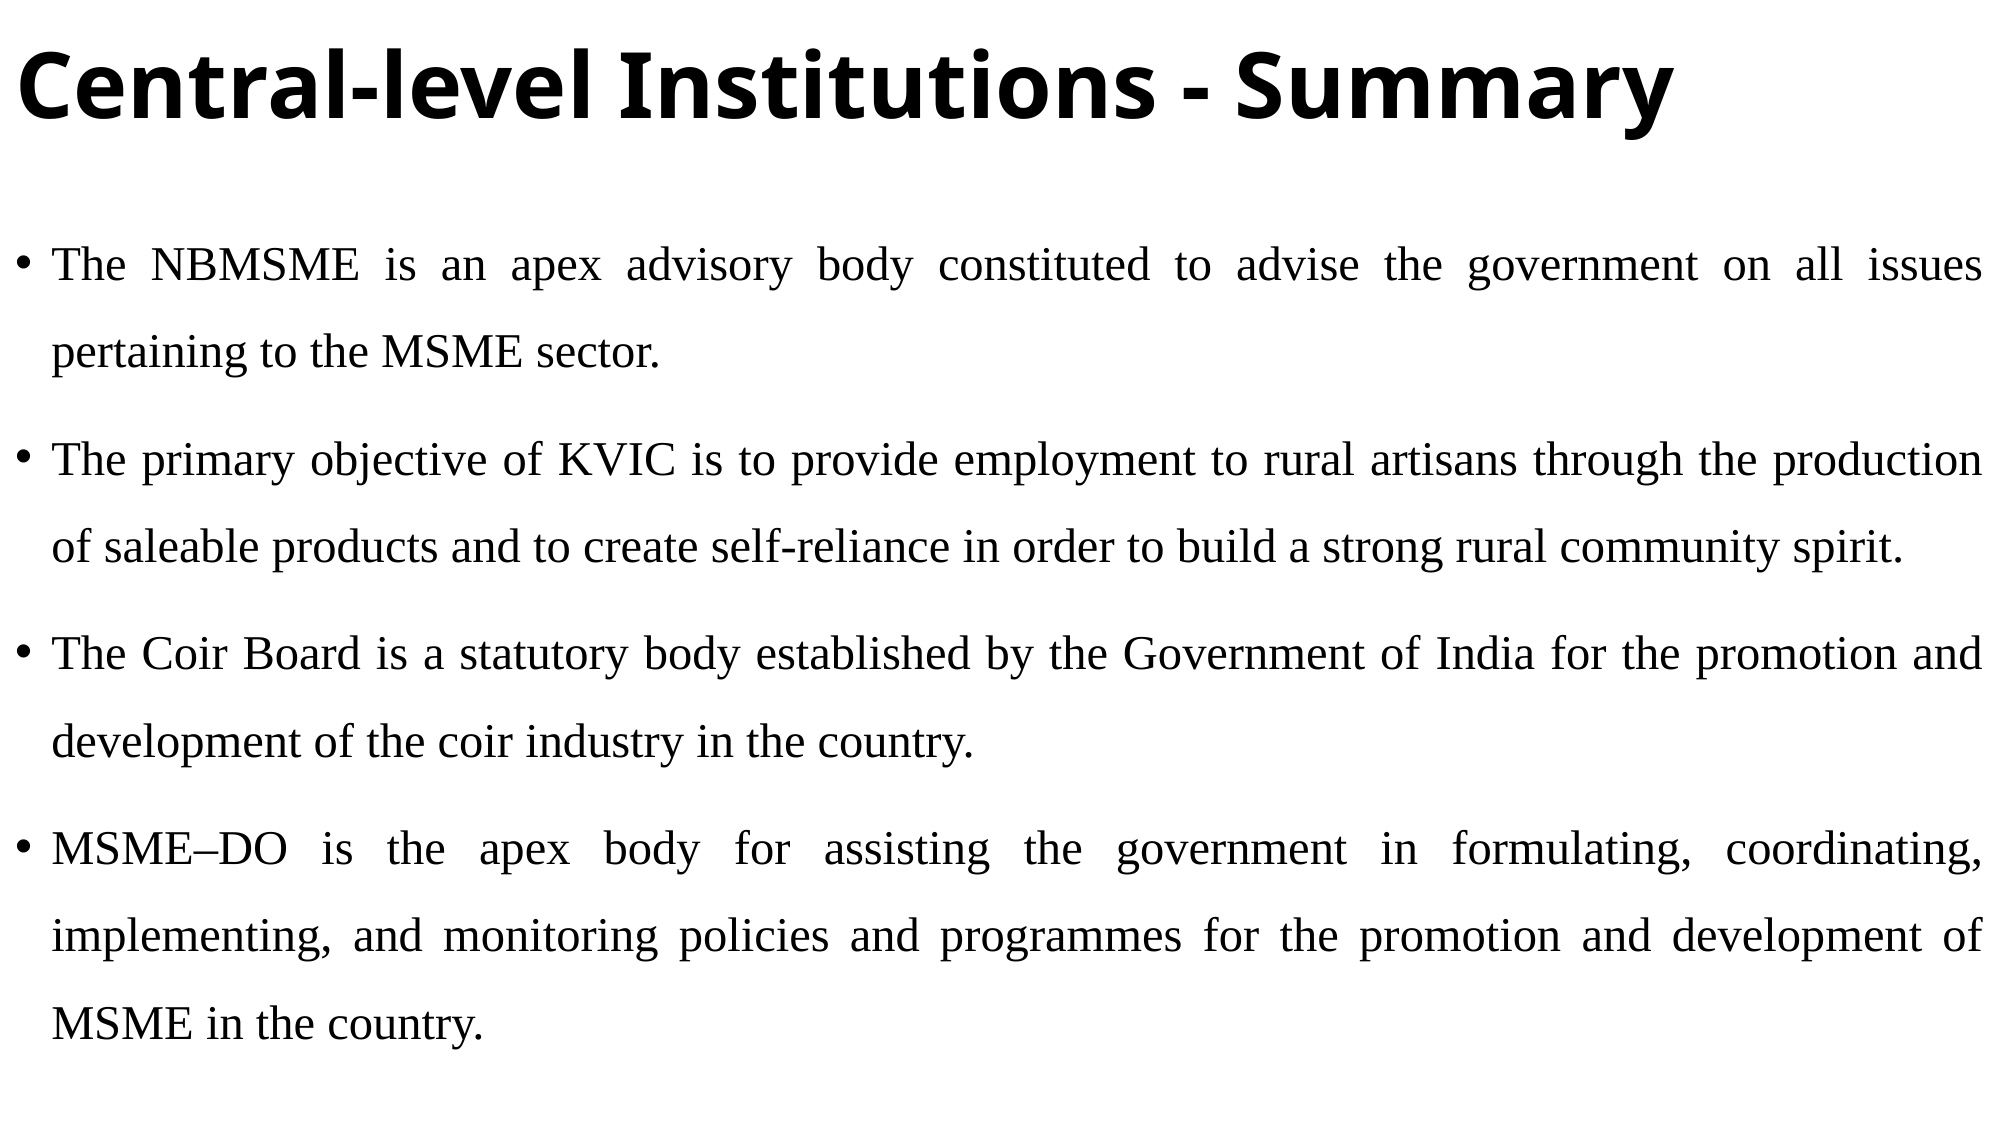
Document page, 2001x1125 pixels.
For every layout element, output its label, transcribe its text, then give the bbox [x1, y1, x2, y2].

list The NBMSME is an apex advisory body constituted to advise the government on all issues pertaining to the MSME sector. The primary objective of KVIC is to provide employment to rural artisans through the production of saleable products and to create self-reliance in order to build a strong rural community spirit. The Coir Board is a statutory body established by the Government of India for the promotion and development of the coir industry in the country. MSME–DO is the apex body for assisting the government in formulating, coordinating, implementing, and monitoring policies and programmes for the promotion and development of MSME in the country. [0, 195, 2000, 1125]
title Central-level Institutions - Summary [0, 0, 1935, 179]
